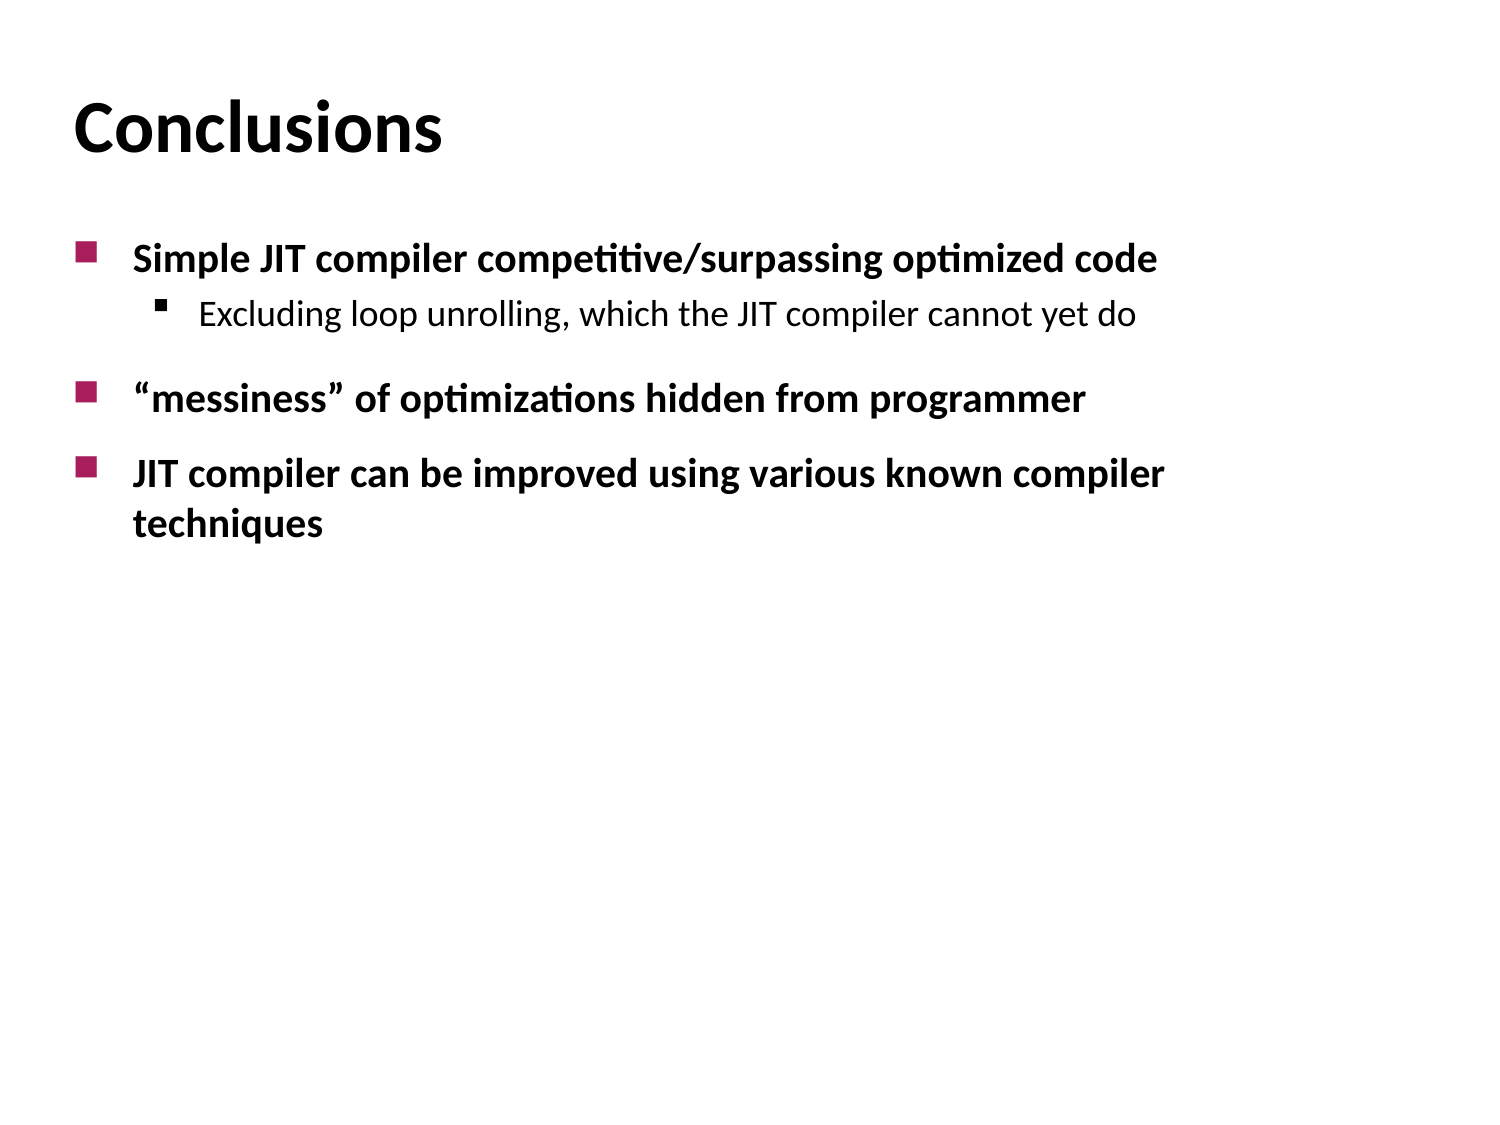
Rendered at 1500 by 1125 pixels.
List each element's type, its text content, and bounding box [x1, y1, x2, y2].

title Conclusions [59, 62, 1439, 188]
list Simple JIT compiler competitive/surpassing optimized code Excluding loop unrolling, which the JIT compiler cannot yet do “messiness” of optimizations hidden from programmer JIT compiler can be improved using various known compiler techniques [61, 223, 1358, 1040]
